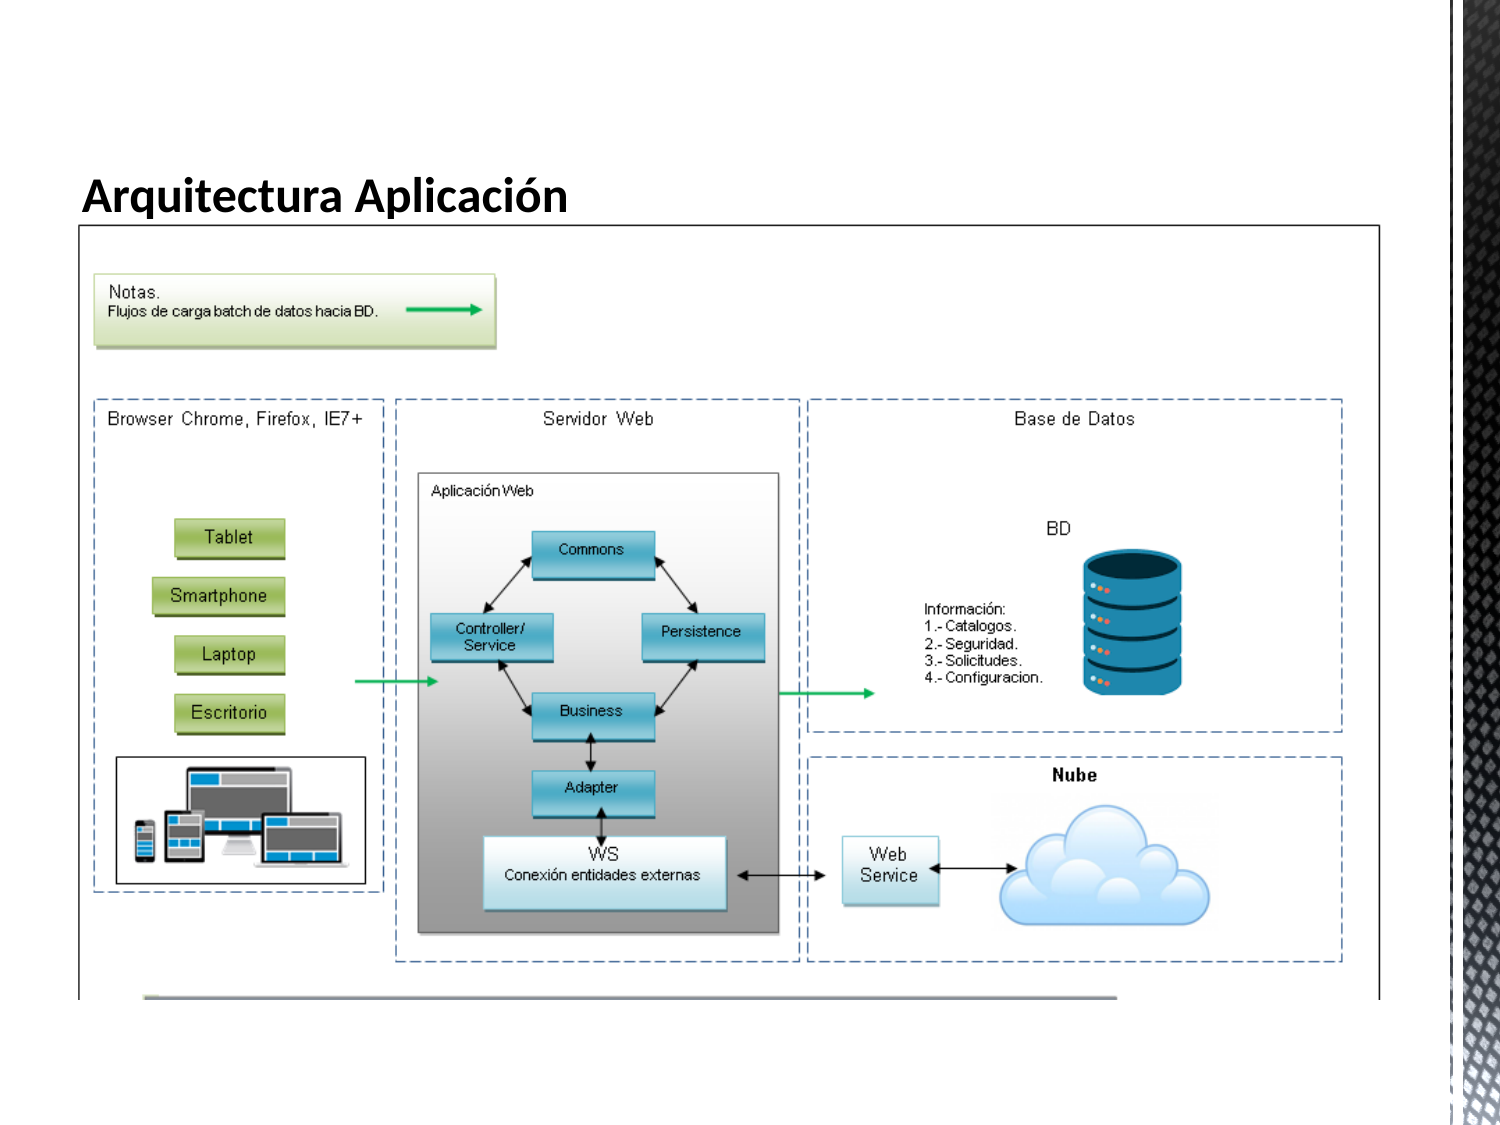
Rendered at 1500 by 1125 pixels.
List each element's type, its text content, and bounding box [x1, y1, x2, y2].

picture [76, 219, 1384, 1000]
list Arquitectura Aplicación [29, 137, 1377, 247]
picture [1447, 0, 1500, 1125]
